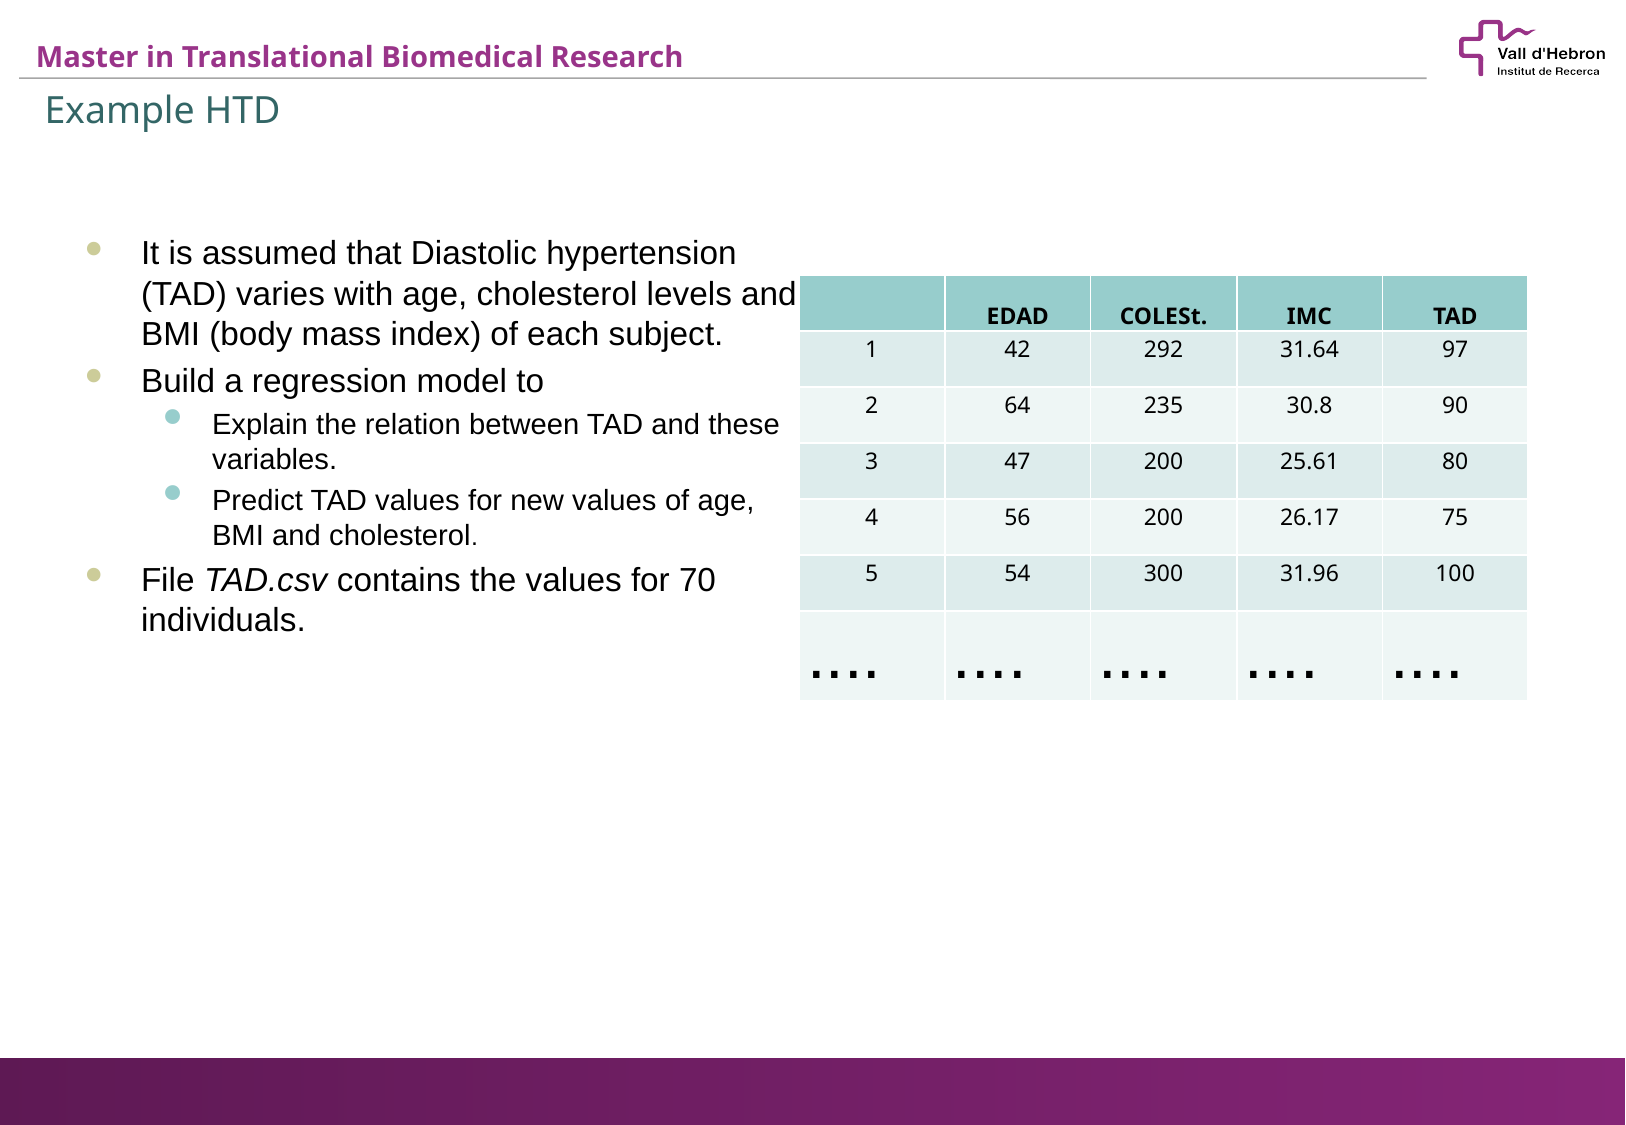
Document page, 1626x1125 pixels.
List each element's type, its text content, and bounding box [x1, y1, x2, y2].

table_cell 90 [1383, 388, 1527, 442]
table_cell 3 [800, 444, 944, 498]
table_cell 64 [946, 388, 1090, 442]
table_cell 4 [800, 500, 944, 554]
list It is assumed that Diastolic hypertension (TAD) varies with age, cholesterol levels and BMI (body mass index) of each subject. Build a regression model to Explain the relation between TAD and these variables. Predict TAD values for new values of age, BMI and cholesterol. File TAD.csv contains the values for 70 individuals. [70, 231, 799, 705]
table_cell .... [1238, 612, 1382, 700]
table_cell 54 [946, 556, 1090, 610]
table_cell .... [1383, 612, 1527, 700]
table_header TAD [1383, 276, 1527, 330]
table_cell 42 [946, 332, 1090, 386]
table_cell 200 [1091, 500, 1236, 554]
table_cell 292 [1091, 332, 1236, 386]
table_cell 30.8 [1238, 388, 1382, 442]
table_header COLESt. [1091, 276, 1236, 330]
table_cell 56 [946, 500, 1090, 554]
table_cell 5 [800, 556, 944, 610]
table_cell 47 [946, 444, 1090, 498]
table_cell 31.96 [1238, 556, 1382, 610]
table_cell 25.61 [1238, 444, 1382, 498]
table_cell 26.17 [1238, 500, 1382, 554]
table_cell 97 [1383, 332, 1527, 386]
table_cell 300 [1091, 556, 1236, 610]
table_header IMC [1238, 276, 1382, 330]
table_cell 100 [1383, 556, 1527, 610]
table_cell 80 [1383, 444, 1527, 498]
table_cell 2 [800, 388, 944, 442]
table_cell 200 [1091, 444, 1236, 498]
table_cell 1 [800, 332, 944, 386]
title Example HTD [44, 42, 1568, 176]
table_cell .... [946, 612, 1090, 700]
table_header EDAD [946, 276, 1090, 330]
picture [1458, 19, 1606, 77]
table_cell .... [800, 612, 944, 700]
table_cell 31.64 [1238, 332, 1382, 386]
table_cell 75 [1383, 500, 1527, 554]
table_cell 235 [1091, 388, 1236, 442]
table_header [800, 276, 944, 330]
table_cell .... [1091, 612, 1236, 700]
